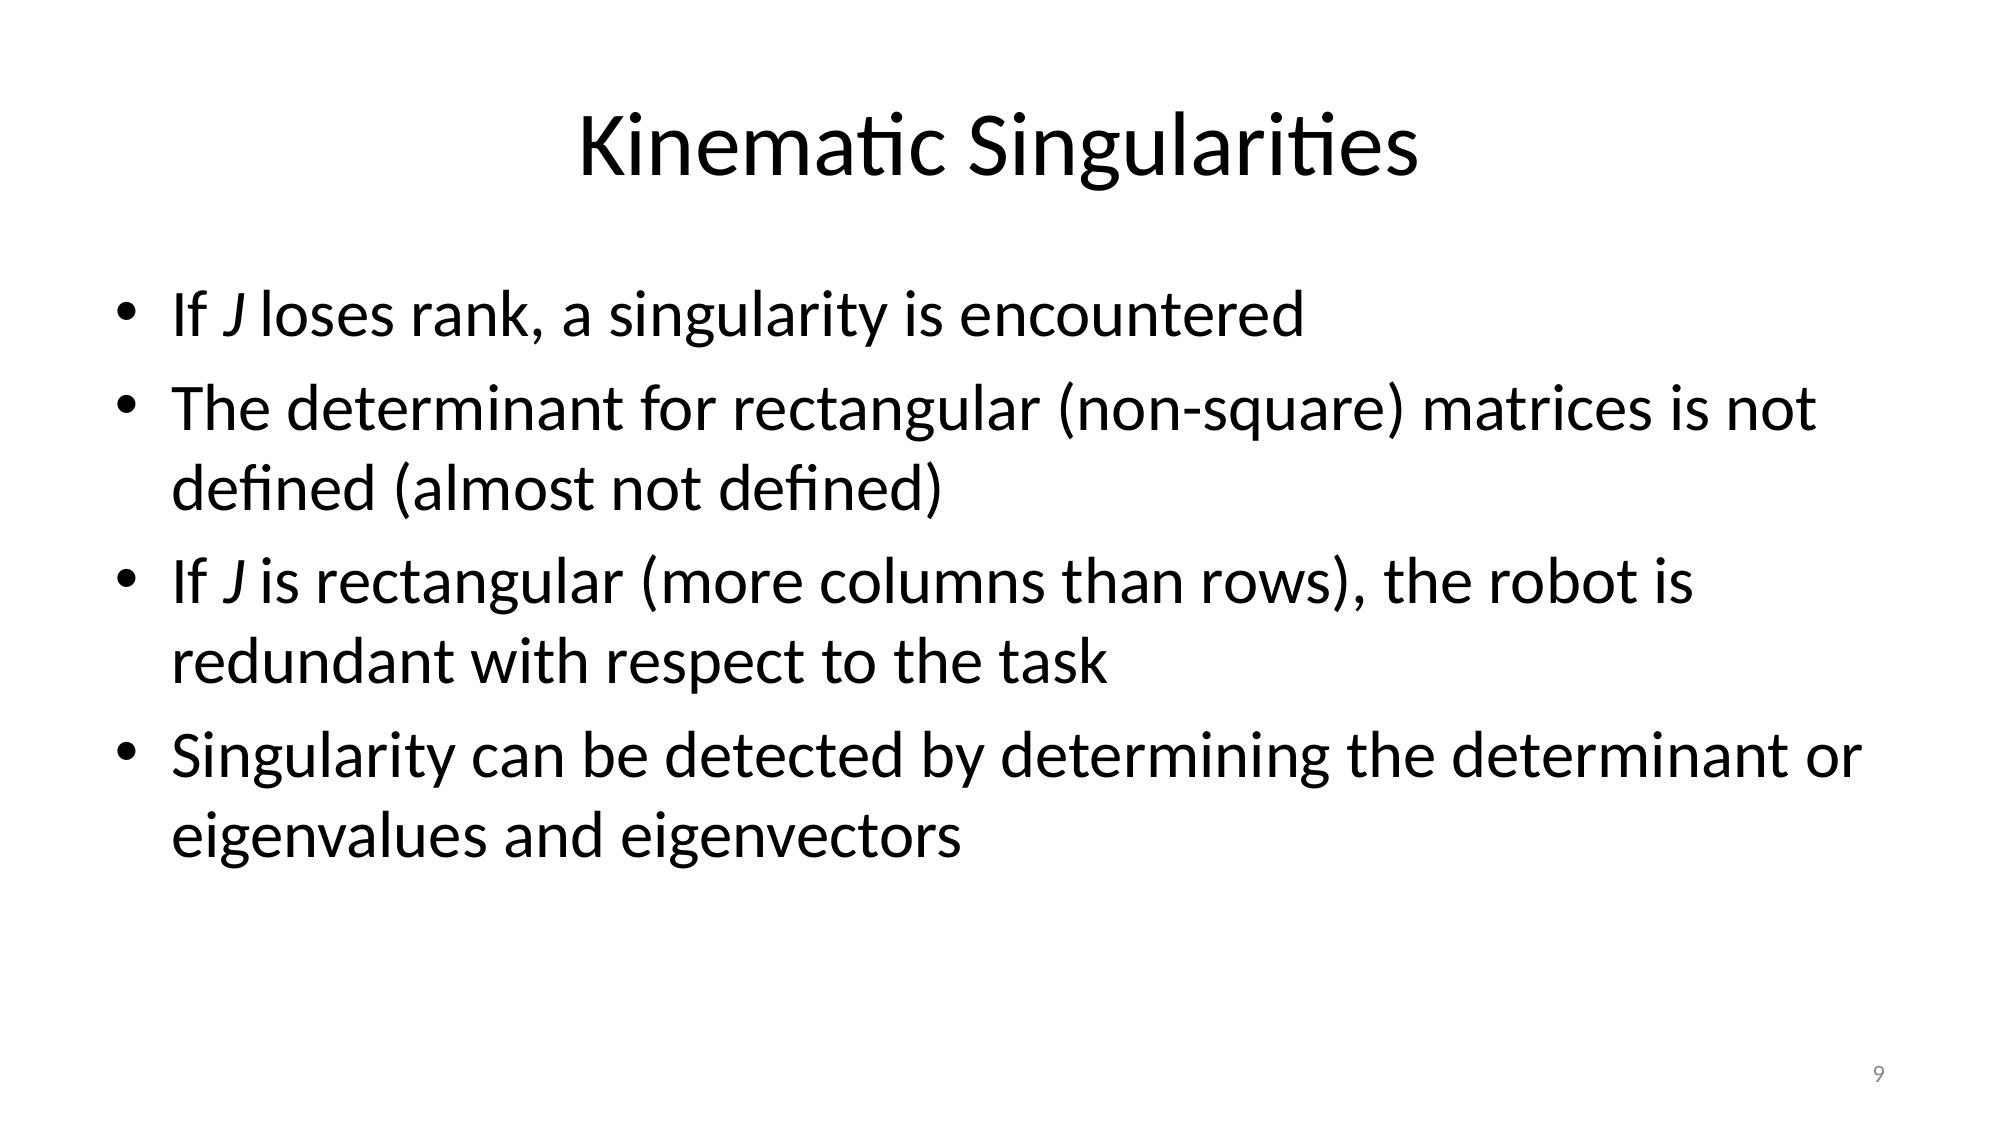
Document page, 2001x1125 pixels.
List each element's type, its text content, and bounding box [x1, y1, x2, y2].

title Kinematic Singularities [99, 45, 1900, 233]
list If J loses rank, a singularity is encountered The determinant for rectangular (non-square) matrices is not defined (almost not defined) If J is rectangular (more columns than rows), the robot is redundant with respect to the task Singularity can be detected by determining the determinant or eigenvalues and eigenvectors [99, 262, 1900, 1005]
slide_number 9 [1433, 1042, 1900, 1103]
